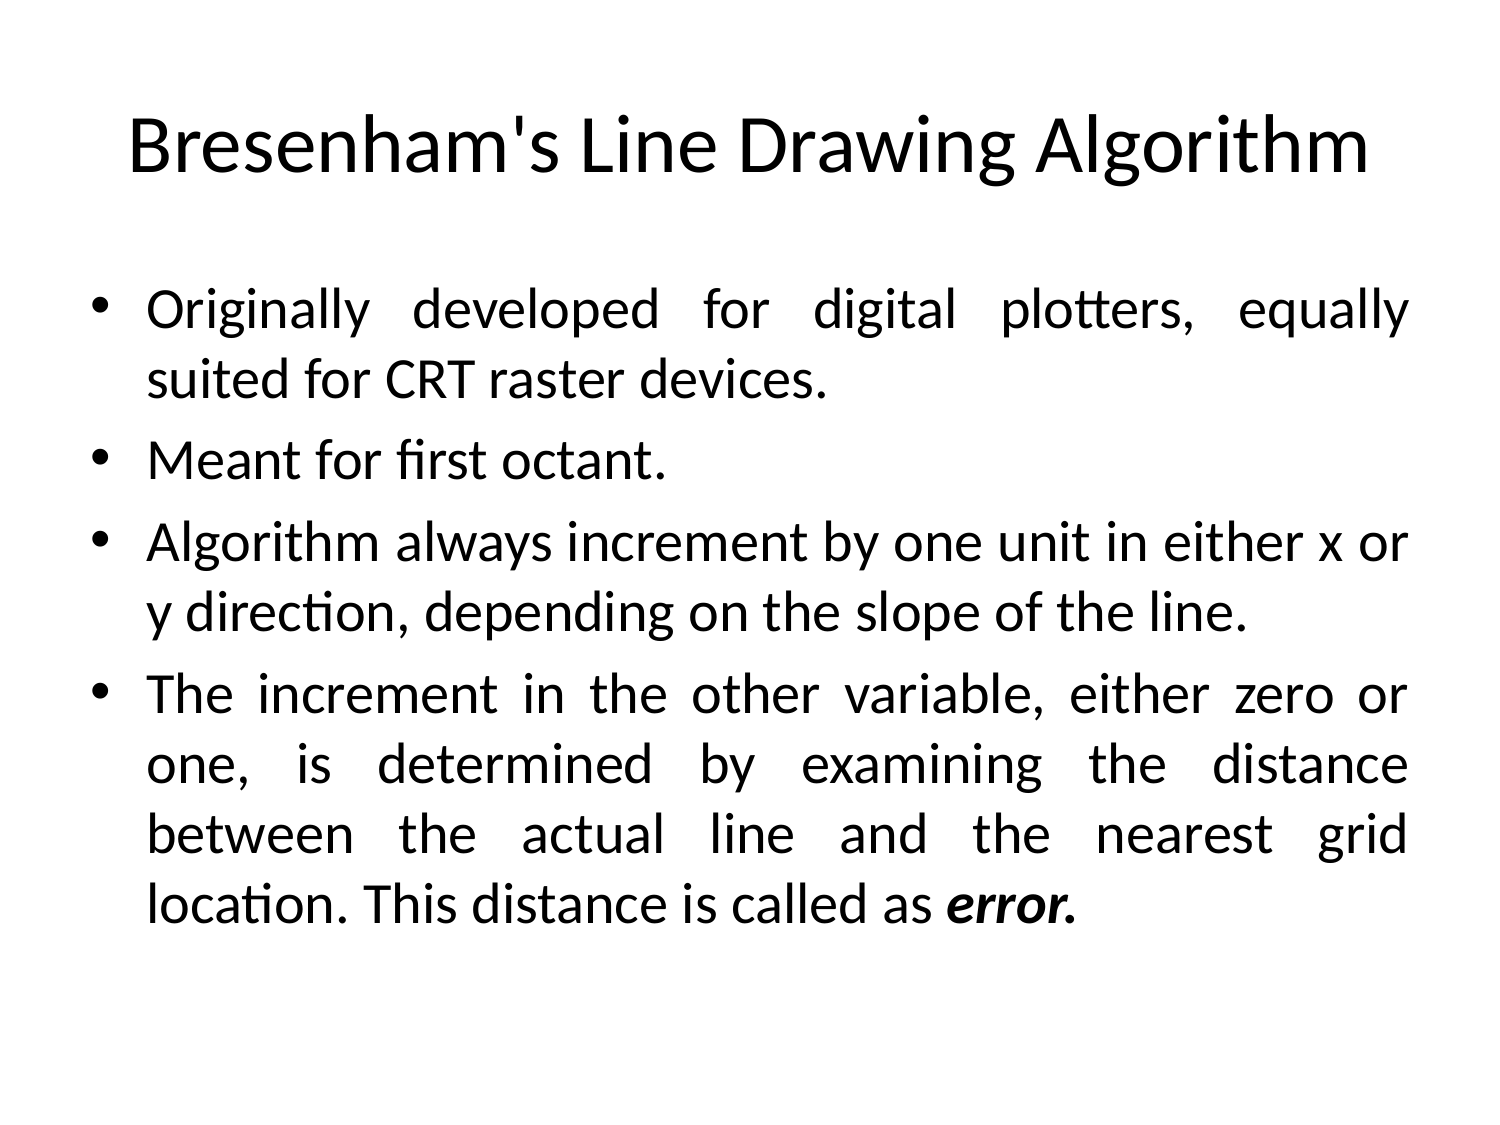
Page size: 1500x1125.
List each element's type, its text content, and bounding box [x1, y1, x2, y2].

title Bresenham's Line Drawing Algorithm [75, 45, 1425, 233]
list Originally developed for digital plotters, equally suited for CRT raster devices. Meant for first octant. Algorithm always increment by one unit in either x or y direction, depending on the slope of the line. The increment in the other variable, either zero or one, is determined by examining the distance between the actual line and the nearest grid location. This distance is called as error. [75, 262, 1425, 1100]
